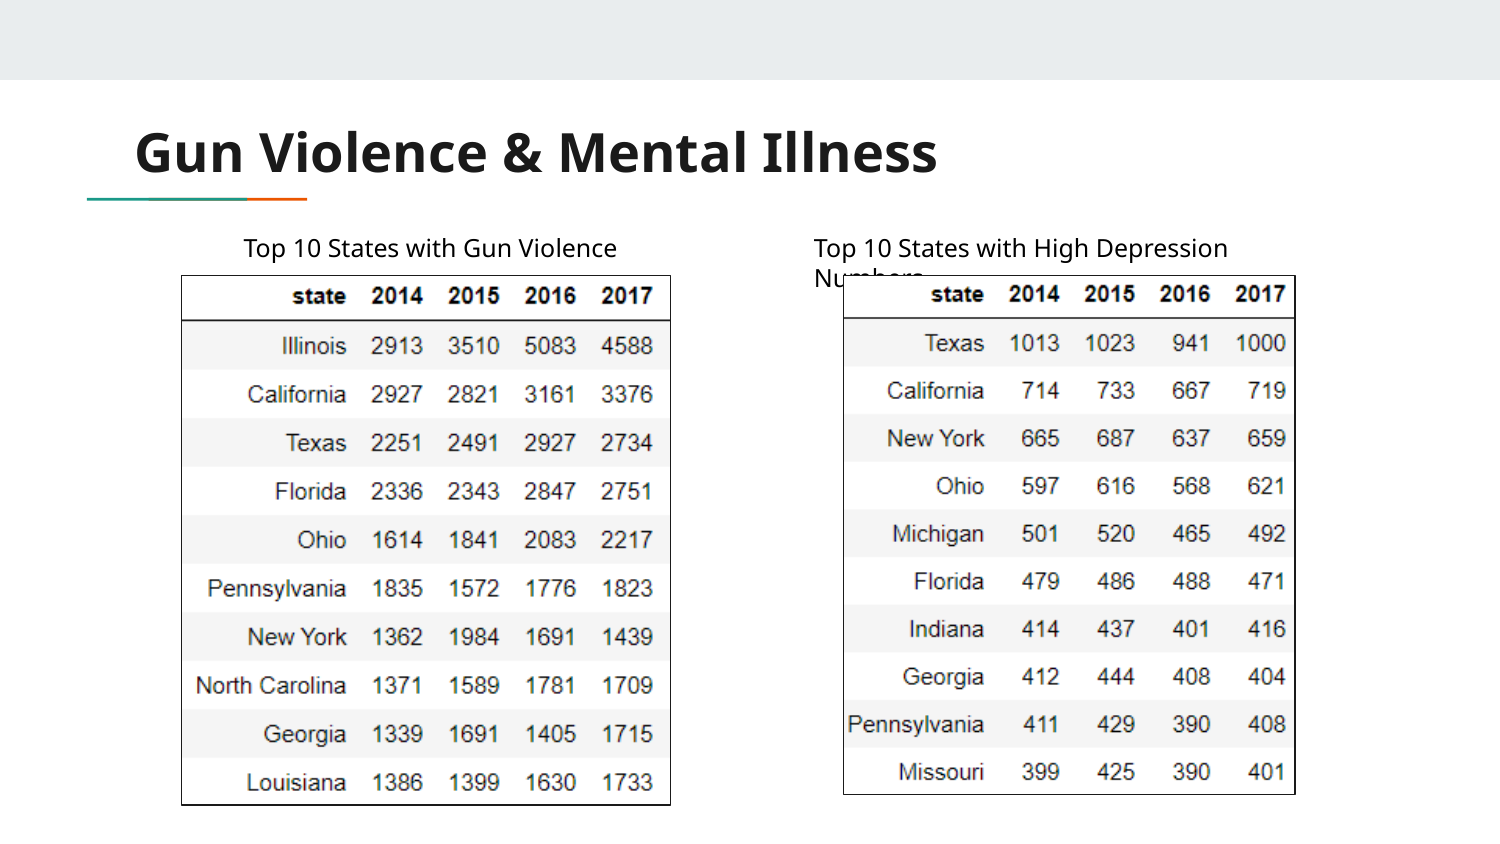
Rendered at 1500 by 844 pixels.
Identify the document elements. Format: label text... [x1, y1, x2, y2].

picture [181, 276, 670, 805]
text_box Top 10 States with Gun Violence [228, 217, 634, 274]
picture [844, 276, 1295, 794]
title Gun Violence & Mental Illness [119, 103, 1381, 192]
text_box Top 10 States with High Depression Numbers [798, 217, 1334, 277]
